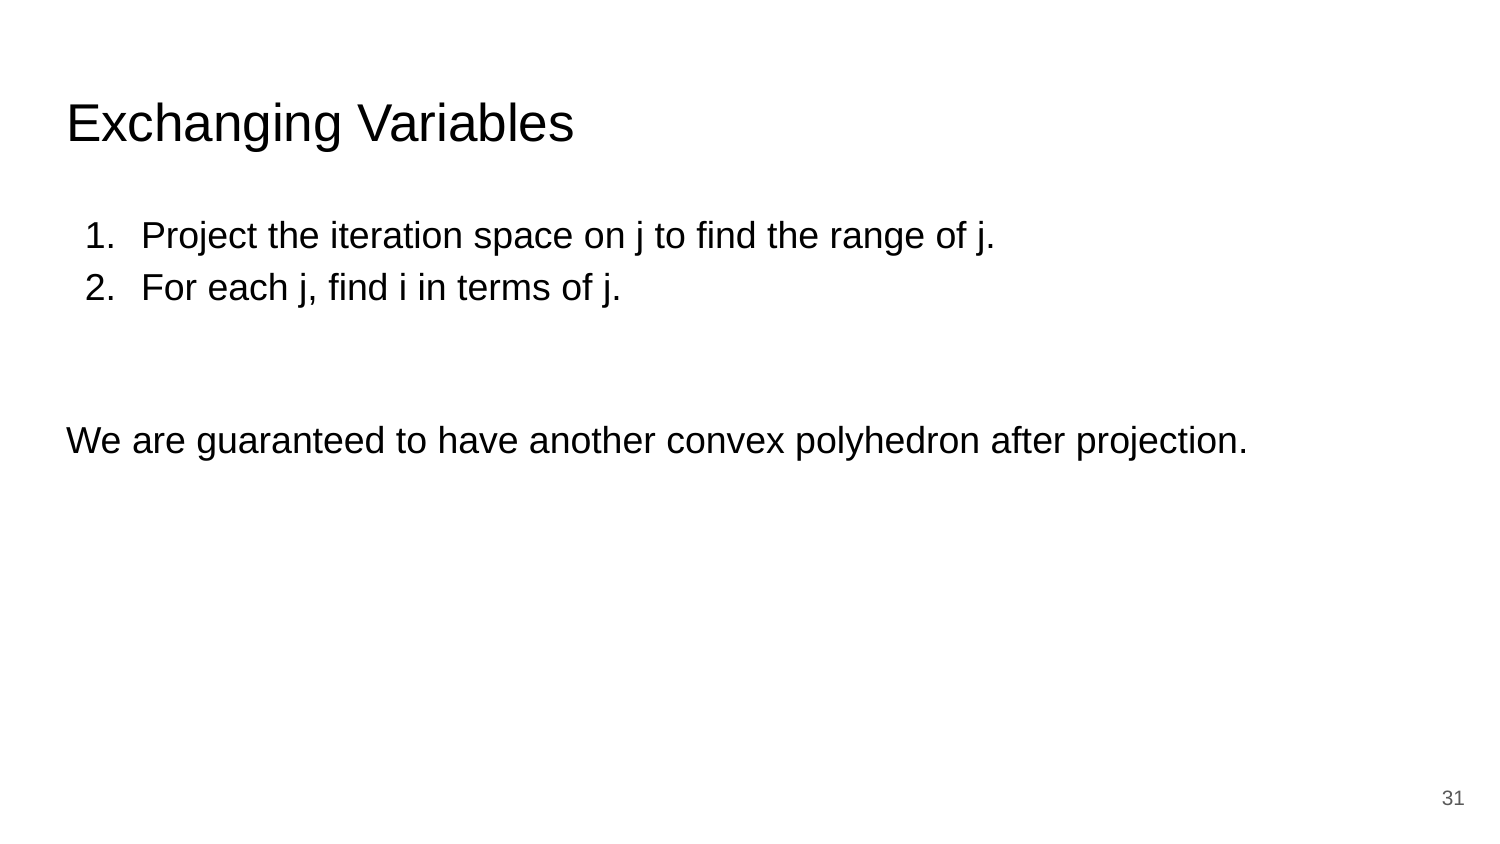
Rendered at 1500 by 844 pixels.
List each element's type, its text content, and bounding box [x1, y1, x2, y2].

slide_number ‹#› [1389, 764, 1480, 830]
list Project the iteration space on j to find the range of j. For each j, find i in terms of j. We are guaranteed to have another convex polyhedron after projection. [51, 189, 1449, 750]
title Exchanging Variables [51, 72, 1449, 167]
